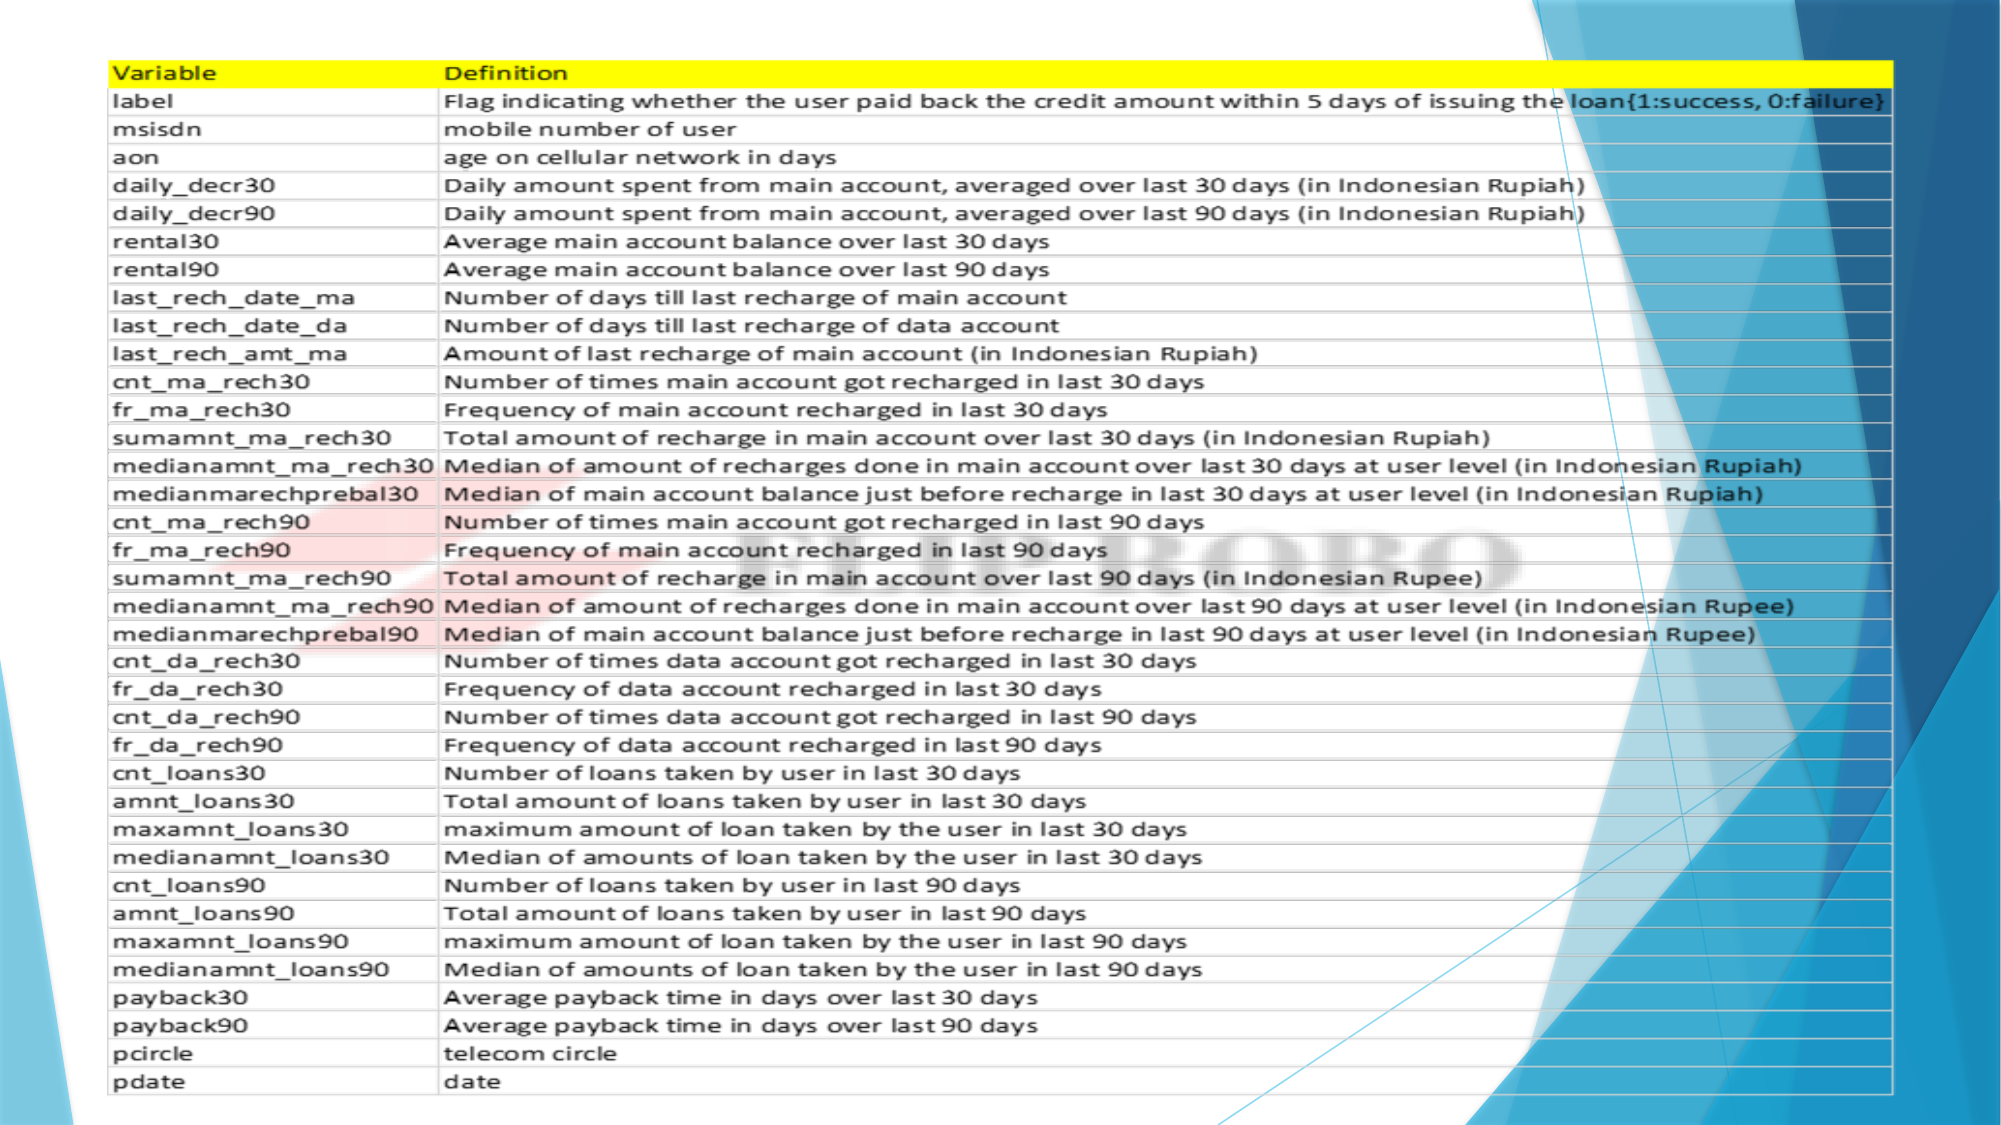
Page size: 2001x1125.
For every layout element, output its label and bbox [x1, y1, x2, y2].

picture [107, 58, 1896, 1098]
